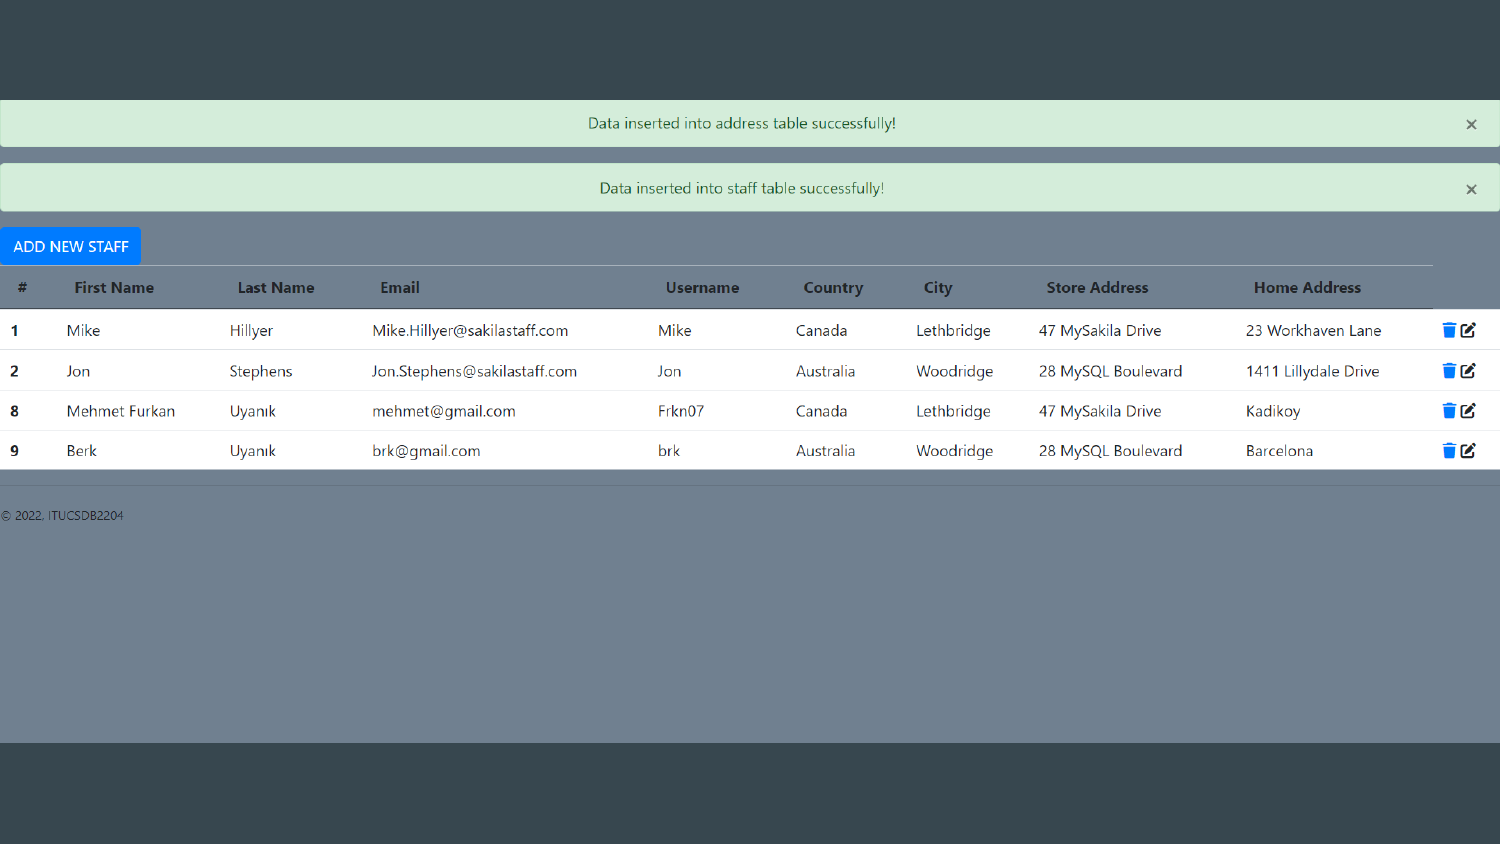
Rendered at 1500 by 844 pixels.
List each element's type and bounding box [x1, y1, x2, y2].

picture [0, 100, 1500, 744]
